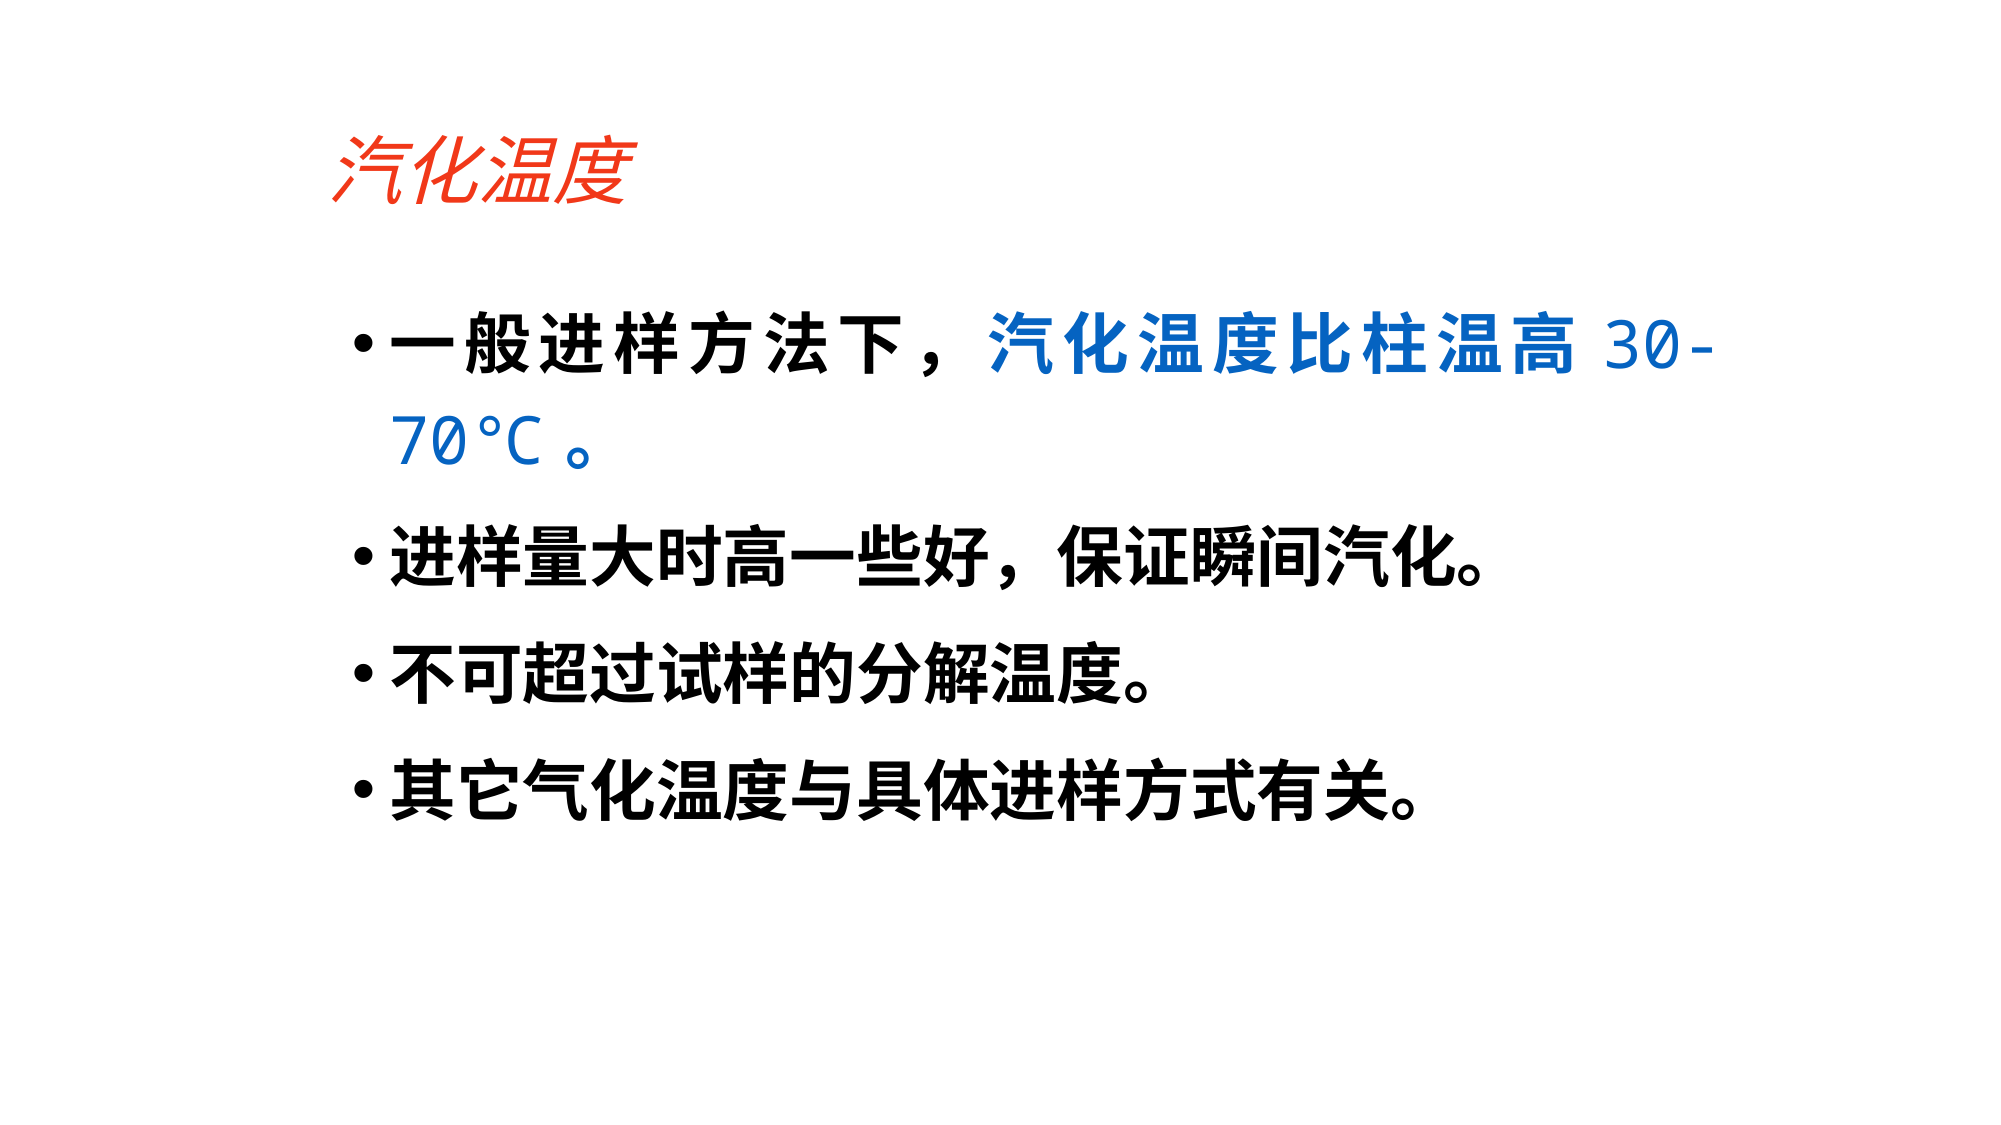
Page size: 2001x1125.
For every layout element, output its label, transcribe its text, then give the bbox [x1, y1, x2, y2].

title 汽化温度 [312, 87, 1713, 261]
list 一般进样方法下，汽化温度比柱温高30-70℃。 进样量大时高一些好，保证瞬间汽化。 不可超过试样的分解温度。 其它气化温度与具体进样方式有关。 [336, 278, 1737, 1022]
